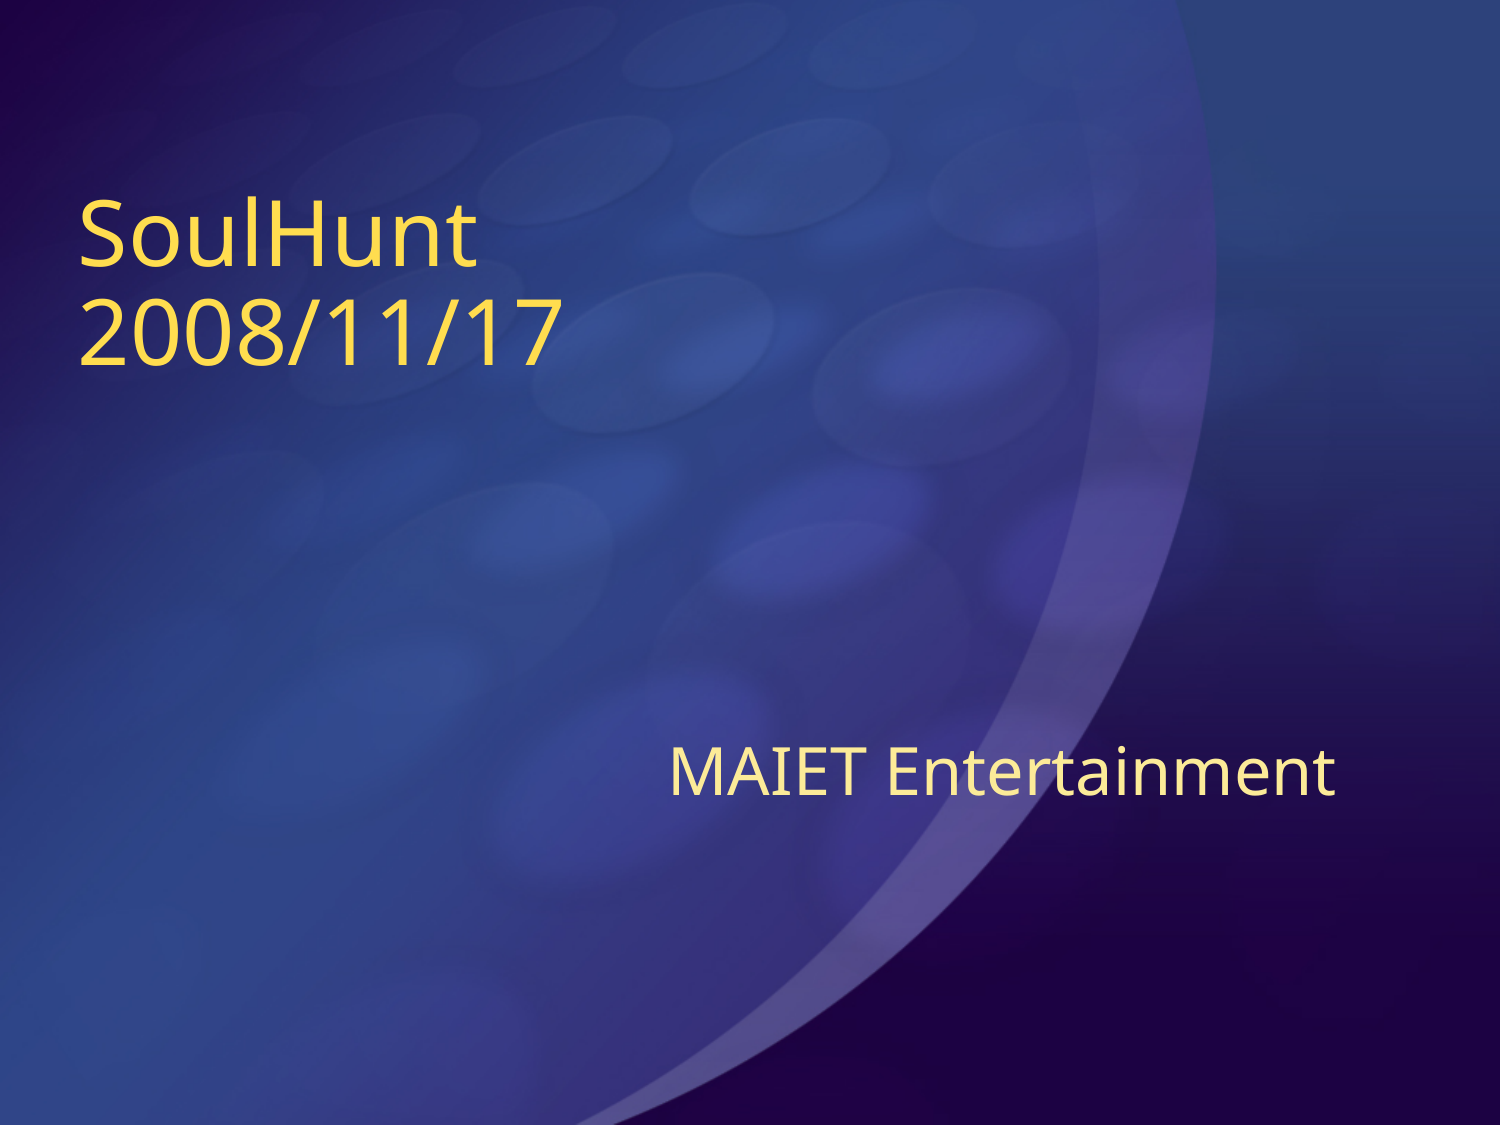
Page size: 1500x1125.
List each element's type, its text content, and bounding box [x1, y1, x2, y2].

subtitle MAIET Entertainment [62, 729, 1353, 818]
picture [0, 0, 1500, 1125]
title SoulHunt 2008/11/17 [62, 178, 1339, 394]
